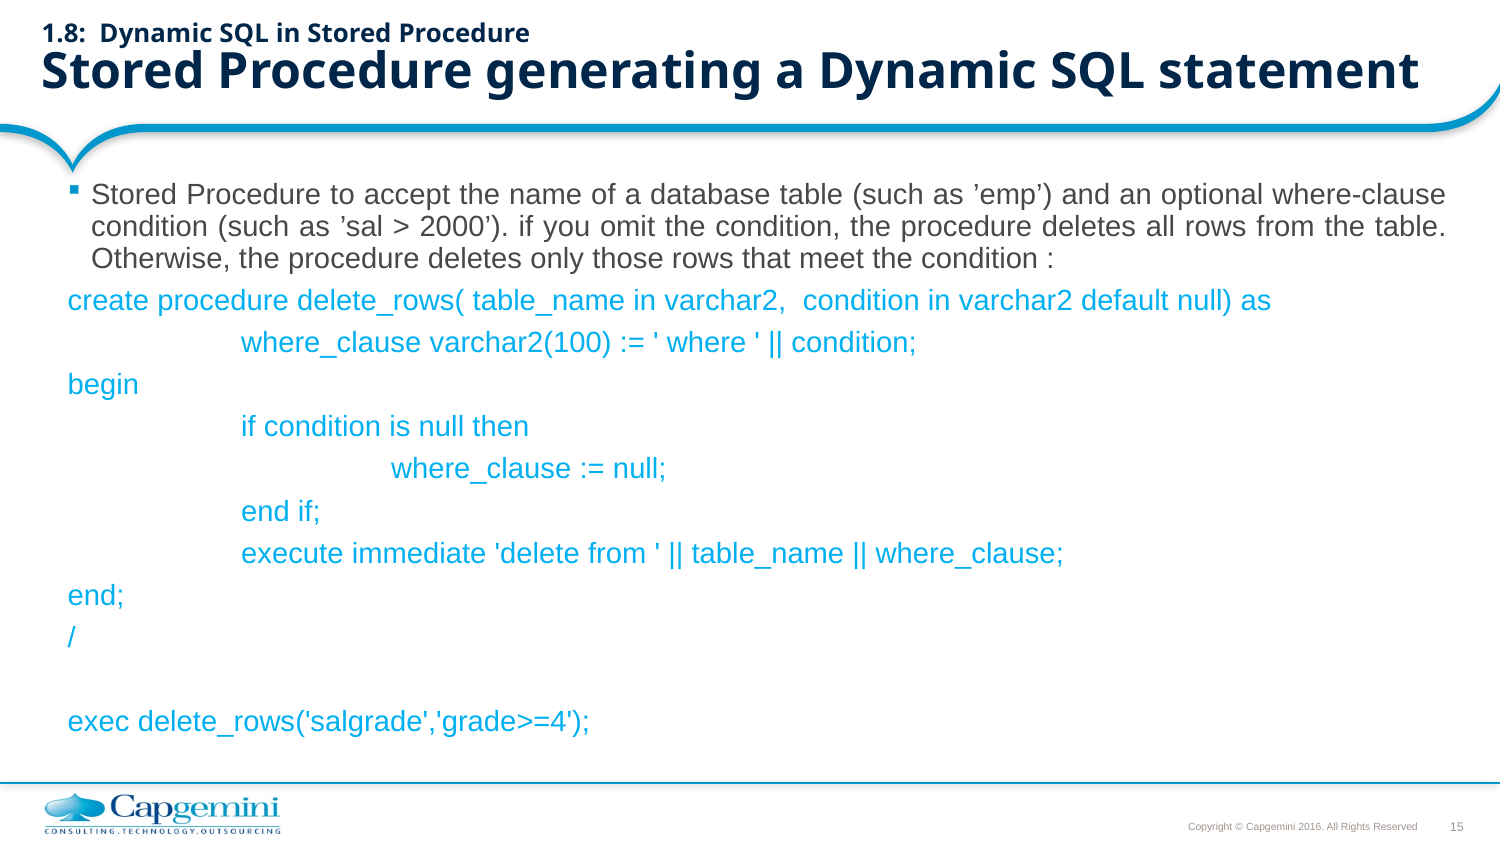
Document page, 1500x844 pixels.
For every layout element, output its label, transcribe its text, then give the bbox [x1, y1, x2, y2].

picture [44, 792, 281, 835]
title 1.8: Dynamic SQL in Stored Procedure Stored Procedure generating a Dynamic SQL statement [0, 16, 1500, 105]
list Stored Procedure to accept the name of a database table (such as ’emp’) and an optional where-clause condition (such as ’sal > 2000’). if you omit the condition, the procedure deletes all rows from the table. Otherwise, the procedure deletes only those rows that meet the condition : create procedure delete_rows( table_name in varchar2, condition in varchar2 default null) as where_clause varchar2(100) := ' where ' || condition; begin if condition is null then where_clause := null; end if; execute immediate 'delete from ' || table_name || where_clause; end; / exec delete_rows('salgrade','grade>=4'); [52, 169, 1459, 766]
